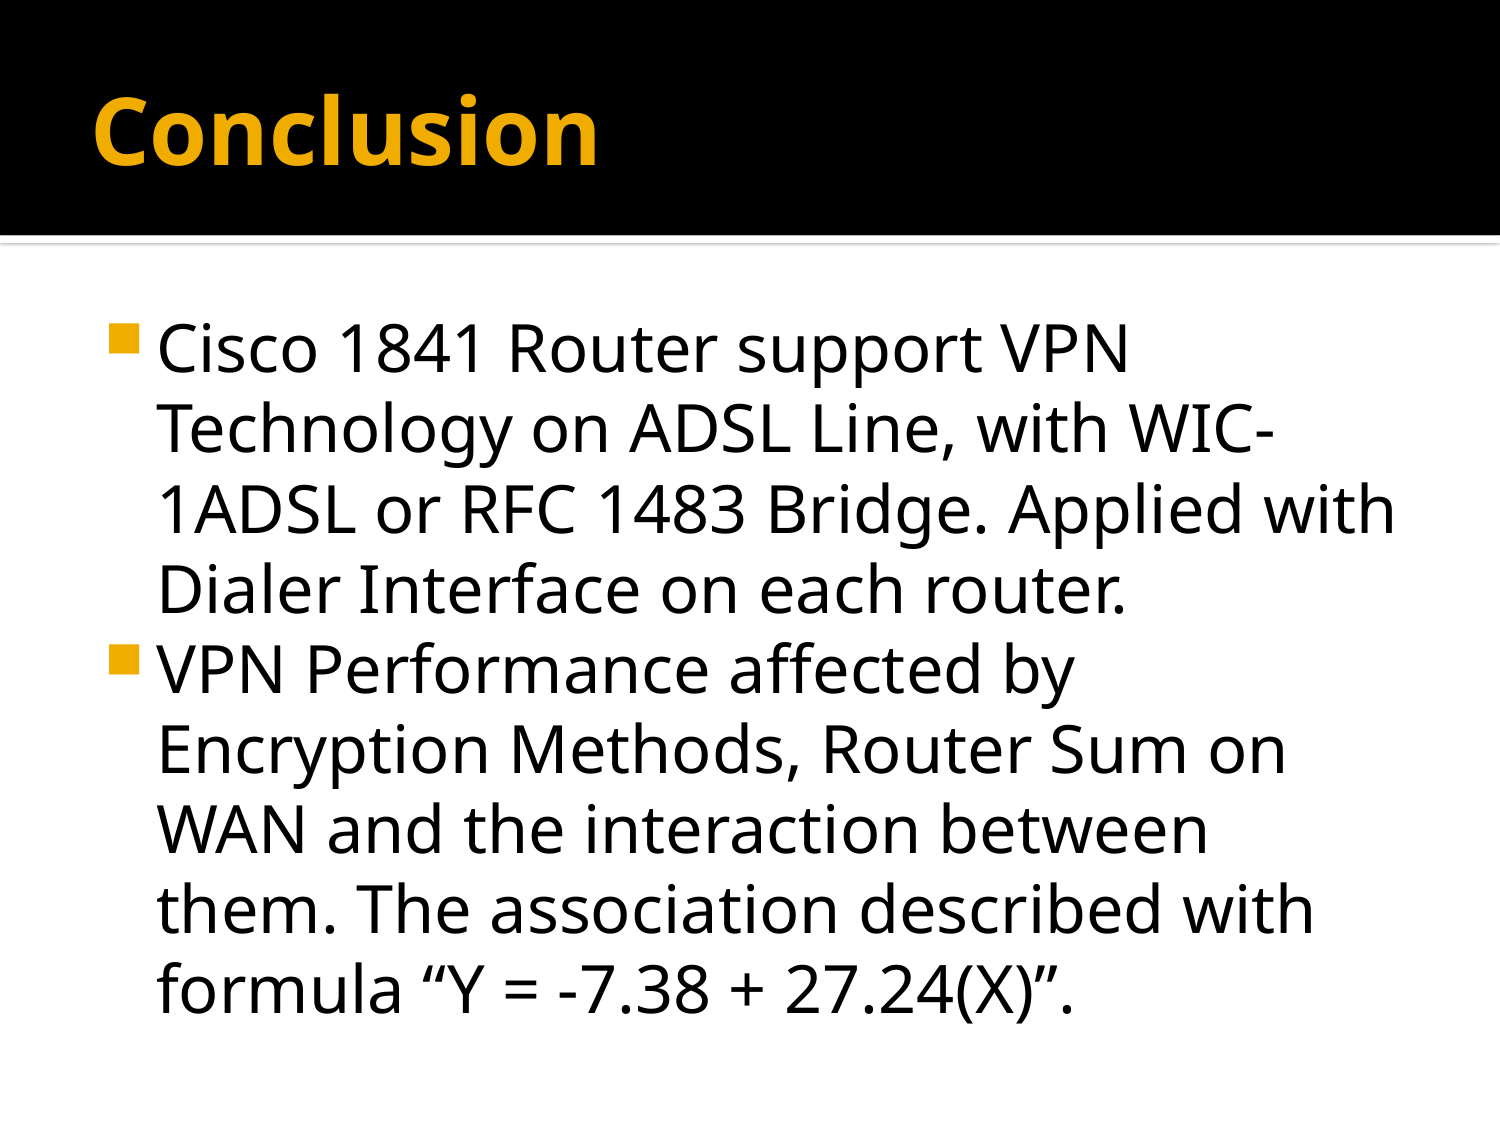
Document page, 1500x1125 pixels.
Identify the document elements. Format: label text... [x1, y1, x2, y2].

title Conclusion [75, 25, 1425, 231]
list Cisco 1841 Router support VPN Technology on ADSL Line, with WIC-1ADSL or RFC 1483 Bridge. Applied with Dialer Interface on each router. VPN Performance affected by Encryption Methods, Router Sum on WAN and the interaction between them. The association described with formula “Y = -7.38 + 27.24(X)”. [75, 291, 1425, 1050]
